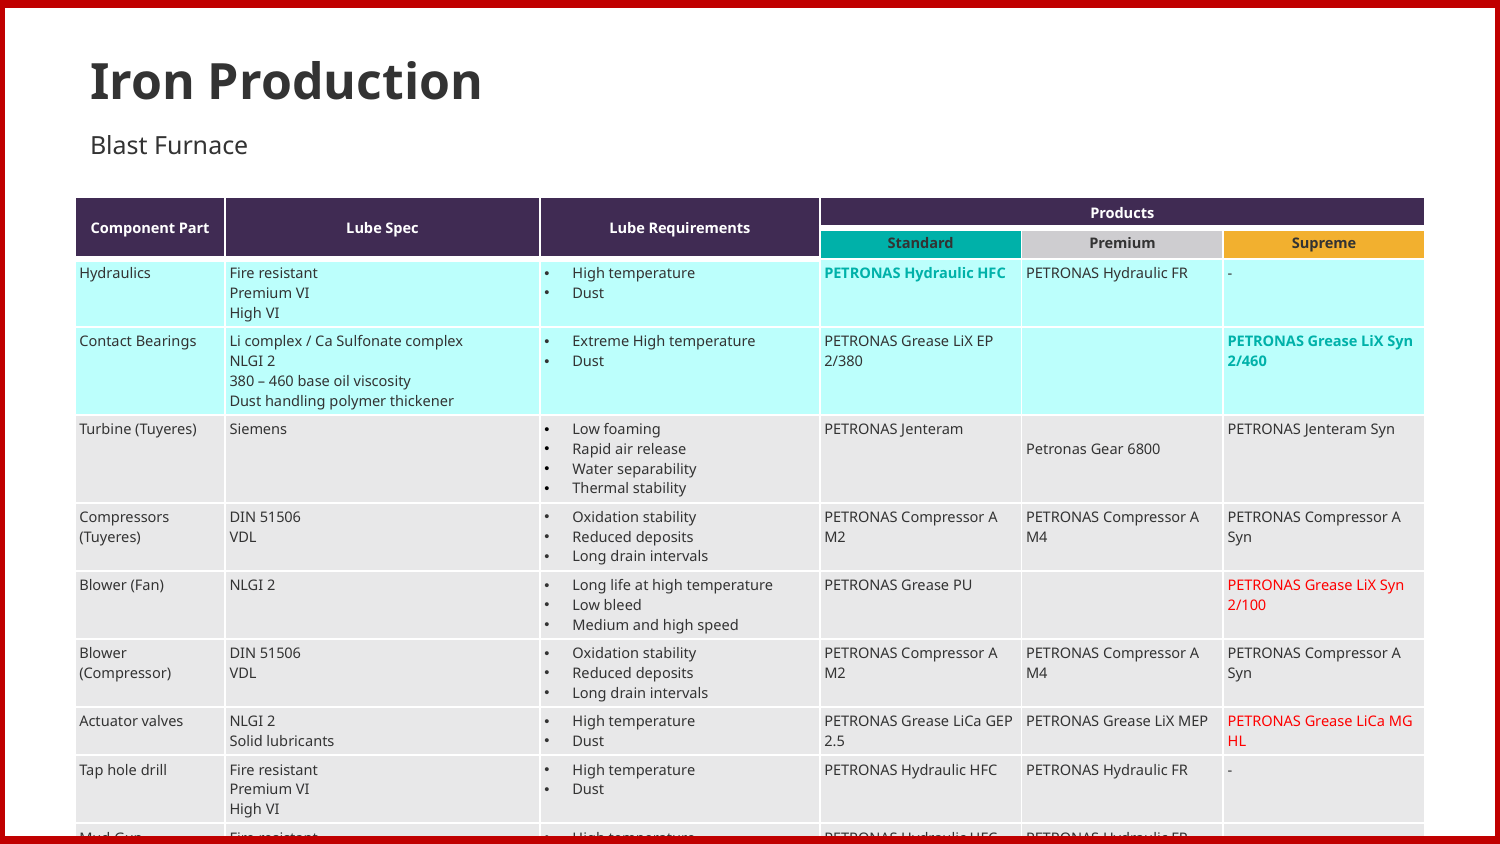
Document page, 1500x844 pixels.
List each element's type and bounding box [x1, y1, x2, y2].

text_box [0, 1, 1500, 842]
